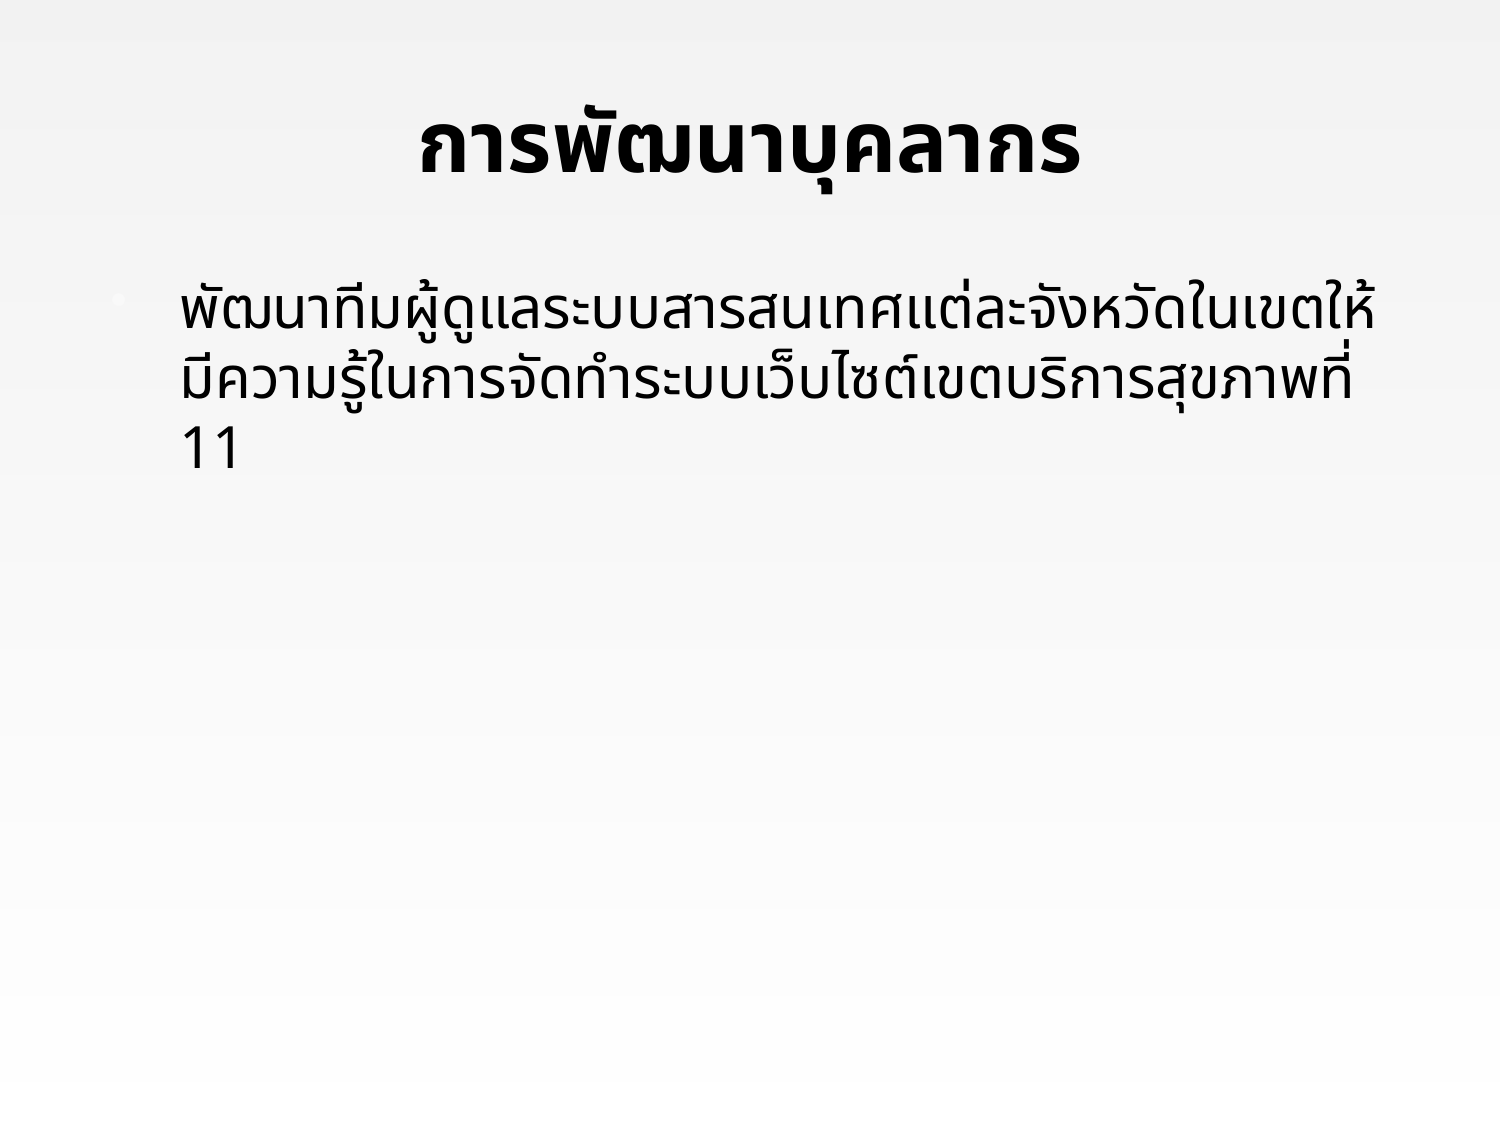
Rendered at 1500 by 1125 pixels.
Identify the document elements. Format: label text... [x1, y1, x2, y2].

list พัฒนาทีมผู้ดูแลระบบสารสนเทศแต่ละจังหวัดในเขตให้มีความรู้ในการจัดทำระบบเว็บไซต์เขตบริการสุขภาพที่ 11 [75, 262, 1425, 1035]
title การพัฒนาบุคลากร [75, 45, 1425, 233]
